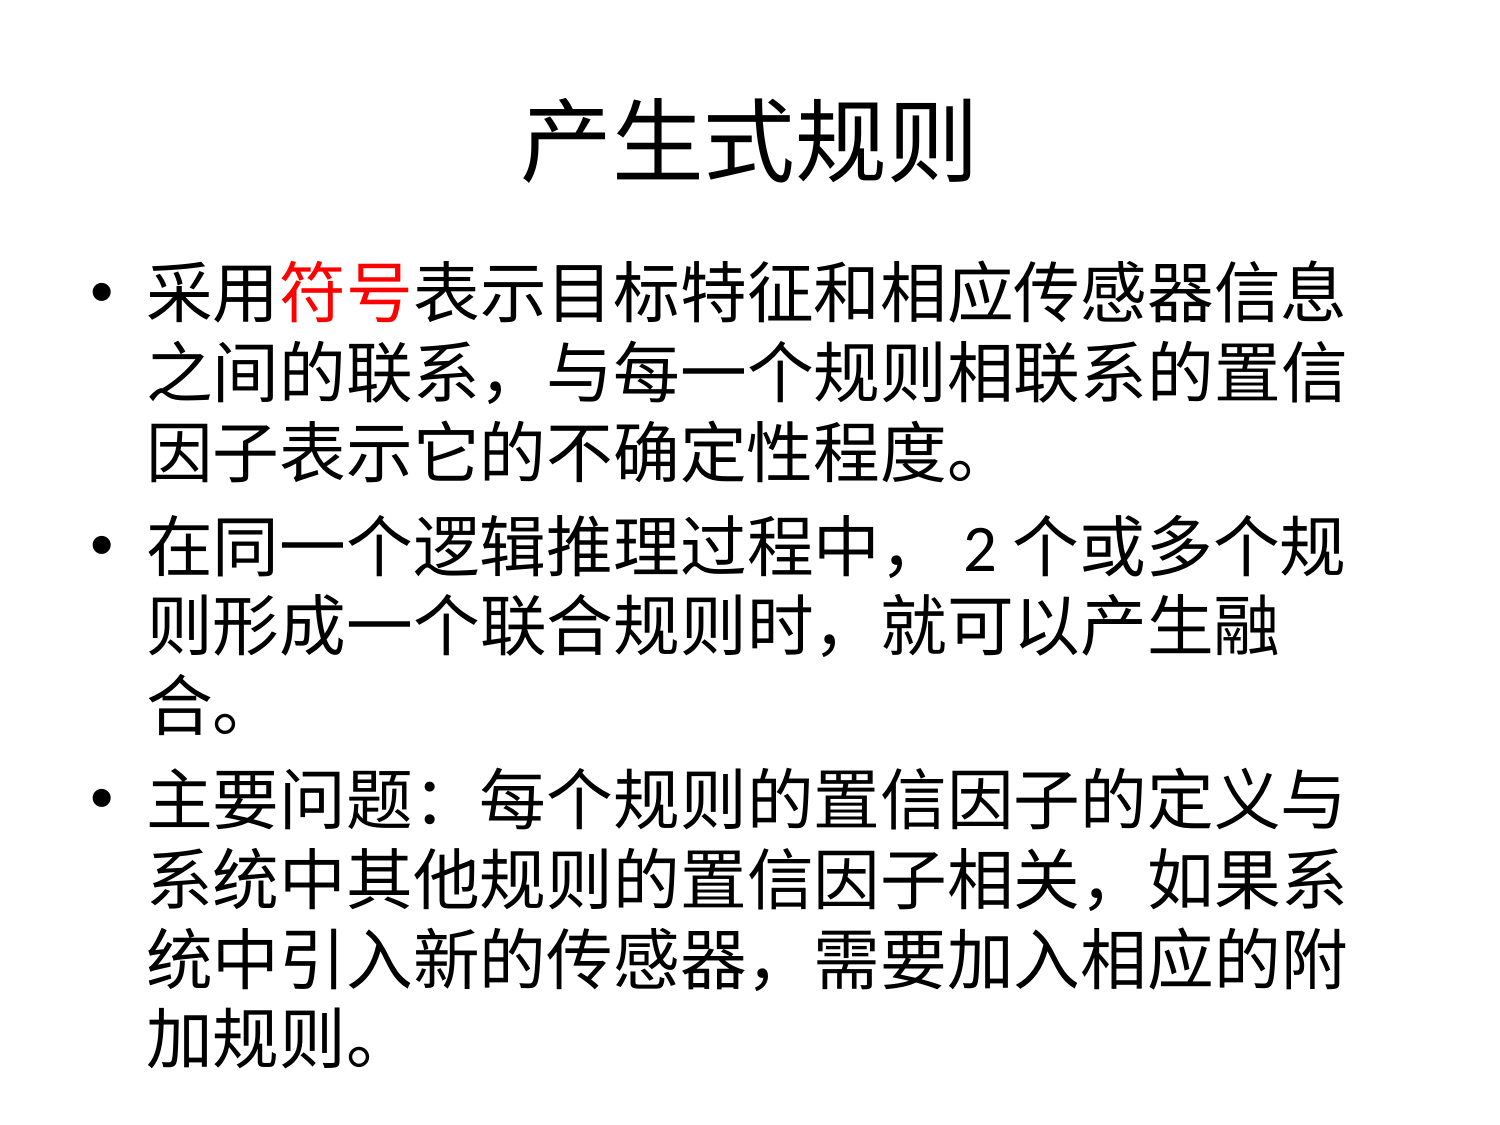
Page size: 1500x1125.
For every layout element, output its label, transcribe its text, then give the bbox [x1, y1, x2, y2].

list 采用符号表示目标特征和相应传感器信息之间的联系，与每一个规则相联系的置信因子表示它的不确定性程度。 在同一个逻辑推理过程中，2个或多个规则形成一个联合规则时，就可以产生融合。 主要问题：每个规则的置信因子的定义与系统中其他规则的置信因子相关，如果系统中引入新的传感器，需要加入相应的附加规则。 [75, 243, 1425, 1016]
title 产生式规则 [75, 45, 1425, 233]
